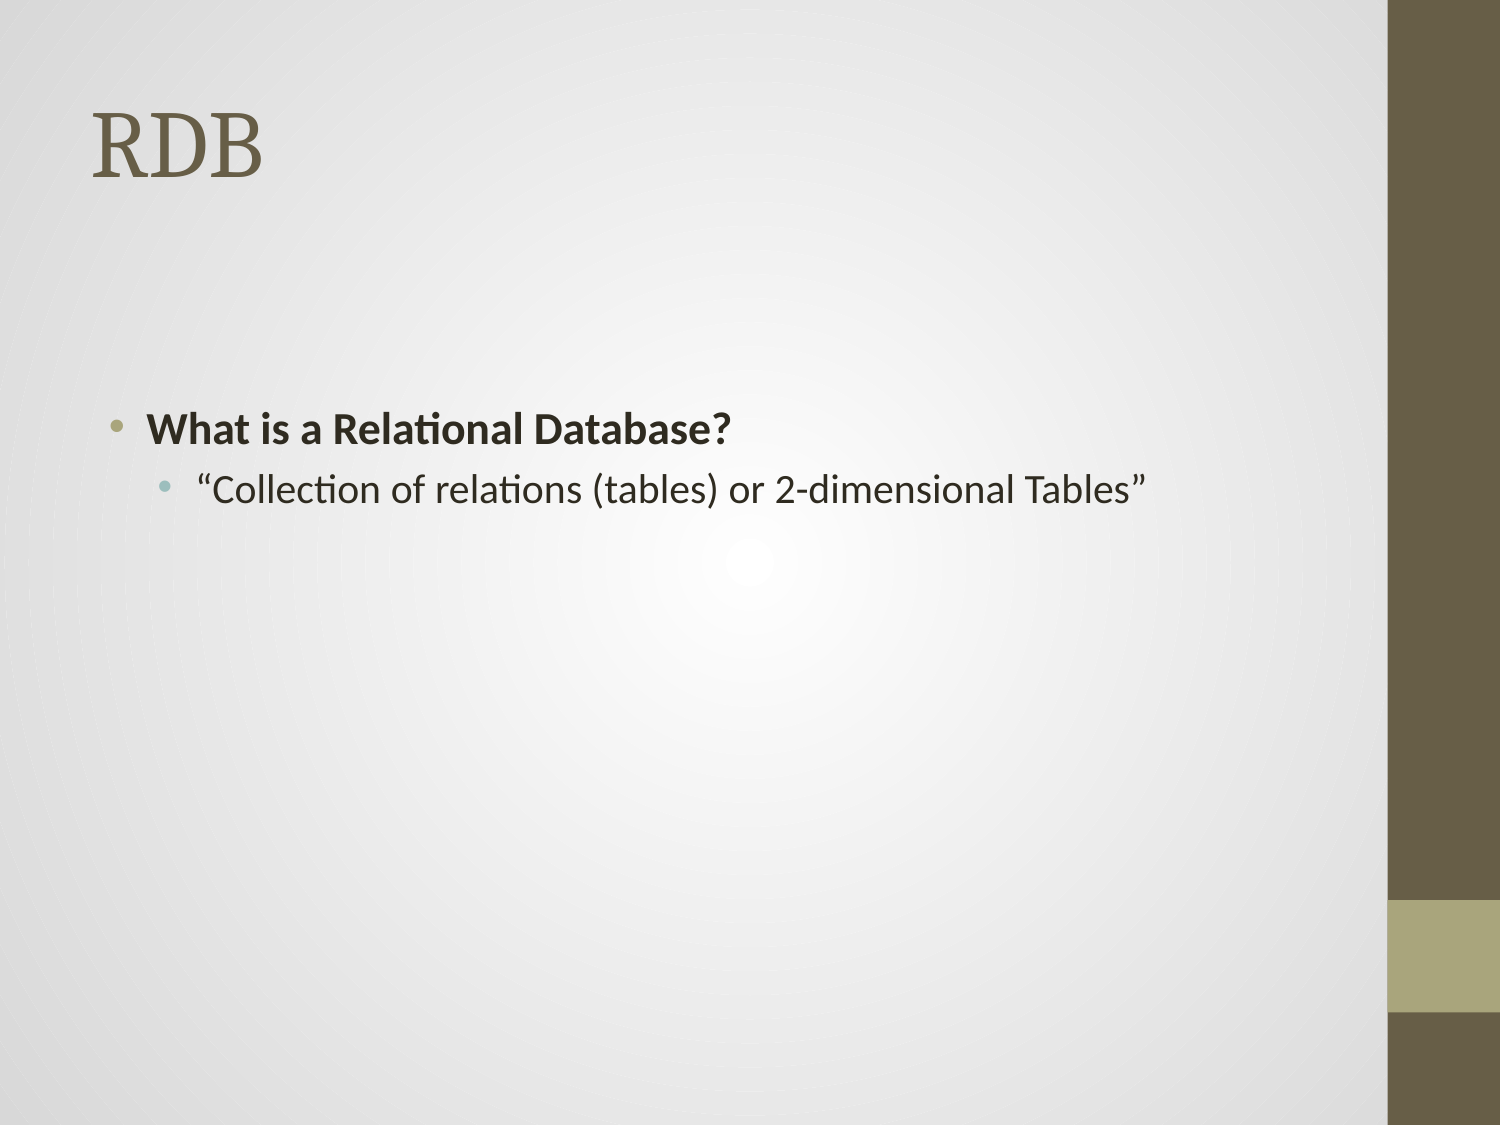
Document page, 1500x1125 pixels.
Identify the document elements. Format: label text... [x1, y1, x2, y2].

title RDB [75, 45, 1325, 233]
list What is a Relational Database? “Collection of relations (tables) or 2-dimensional Tables” [75, 262, 1325, 1050]
